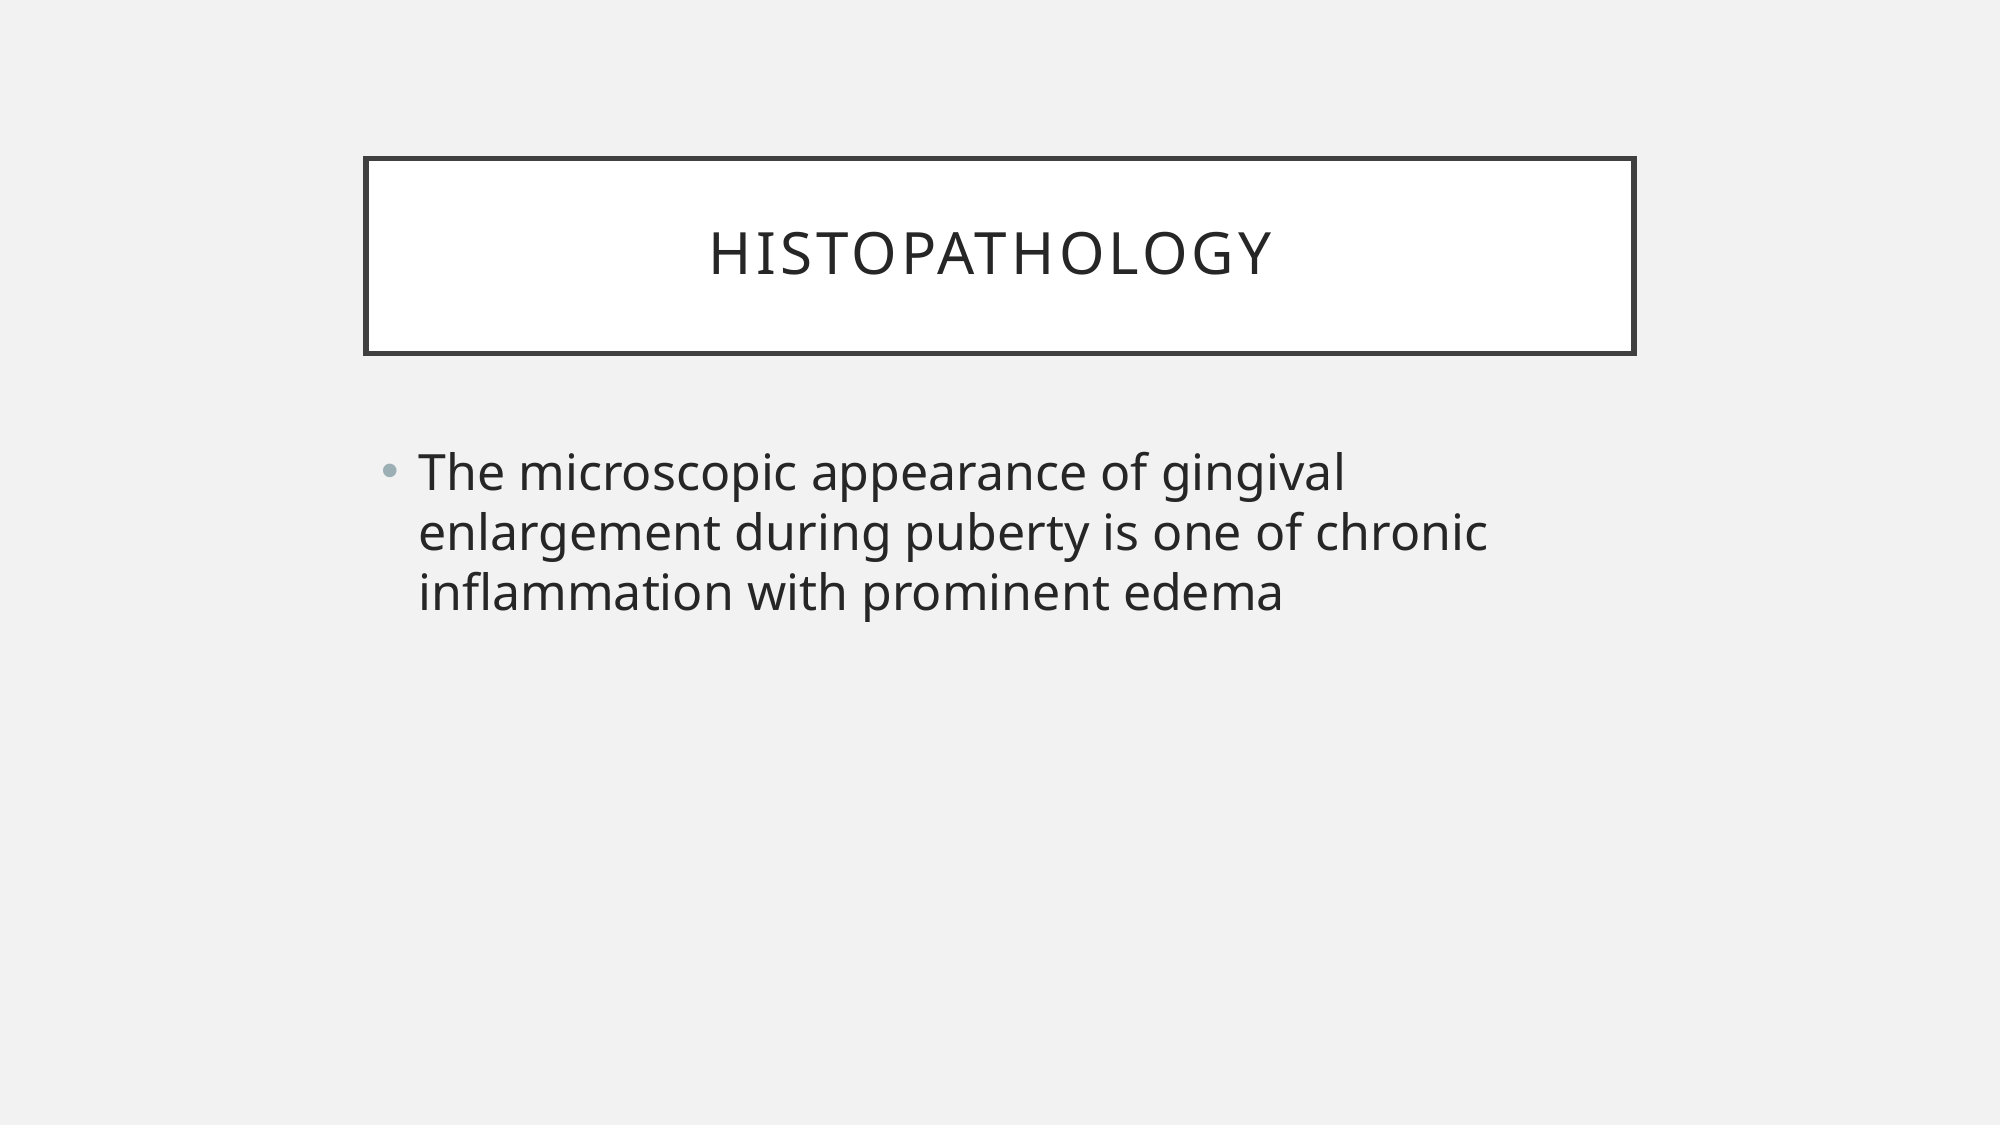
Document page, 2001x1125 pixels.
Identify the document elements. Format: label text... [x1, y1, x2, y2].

title Histopathology [363, 156, 1637, 356]
list The microscopic appearance of gingival enlargement during puberty is one of chronic inflammation with prominent edema [366, 432, 1634, 942]
